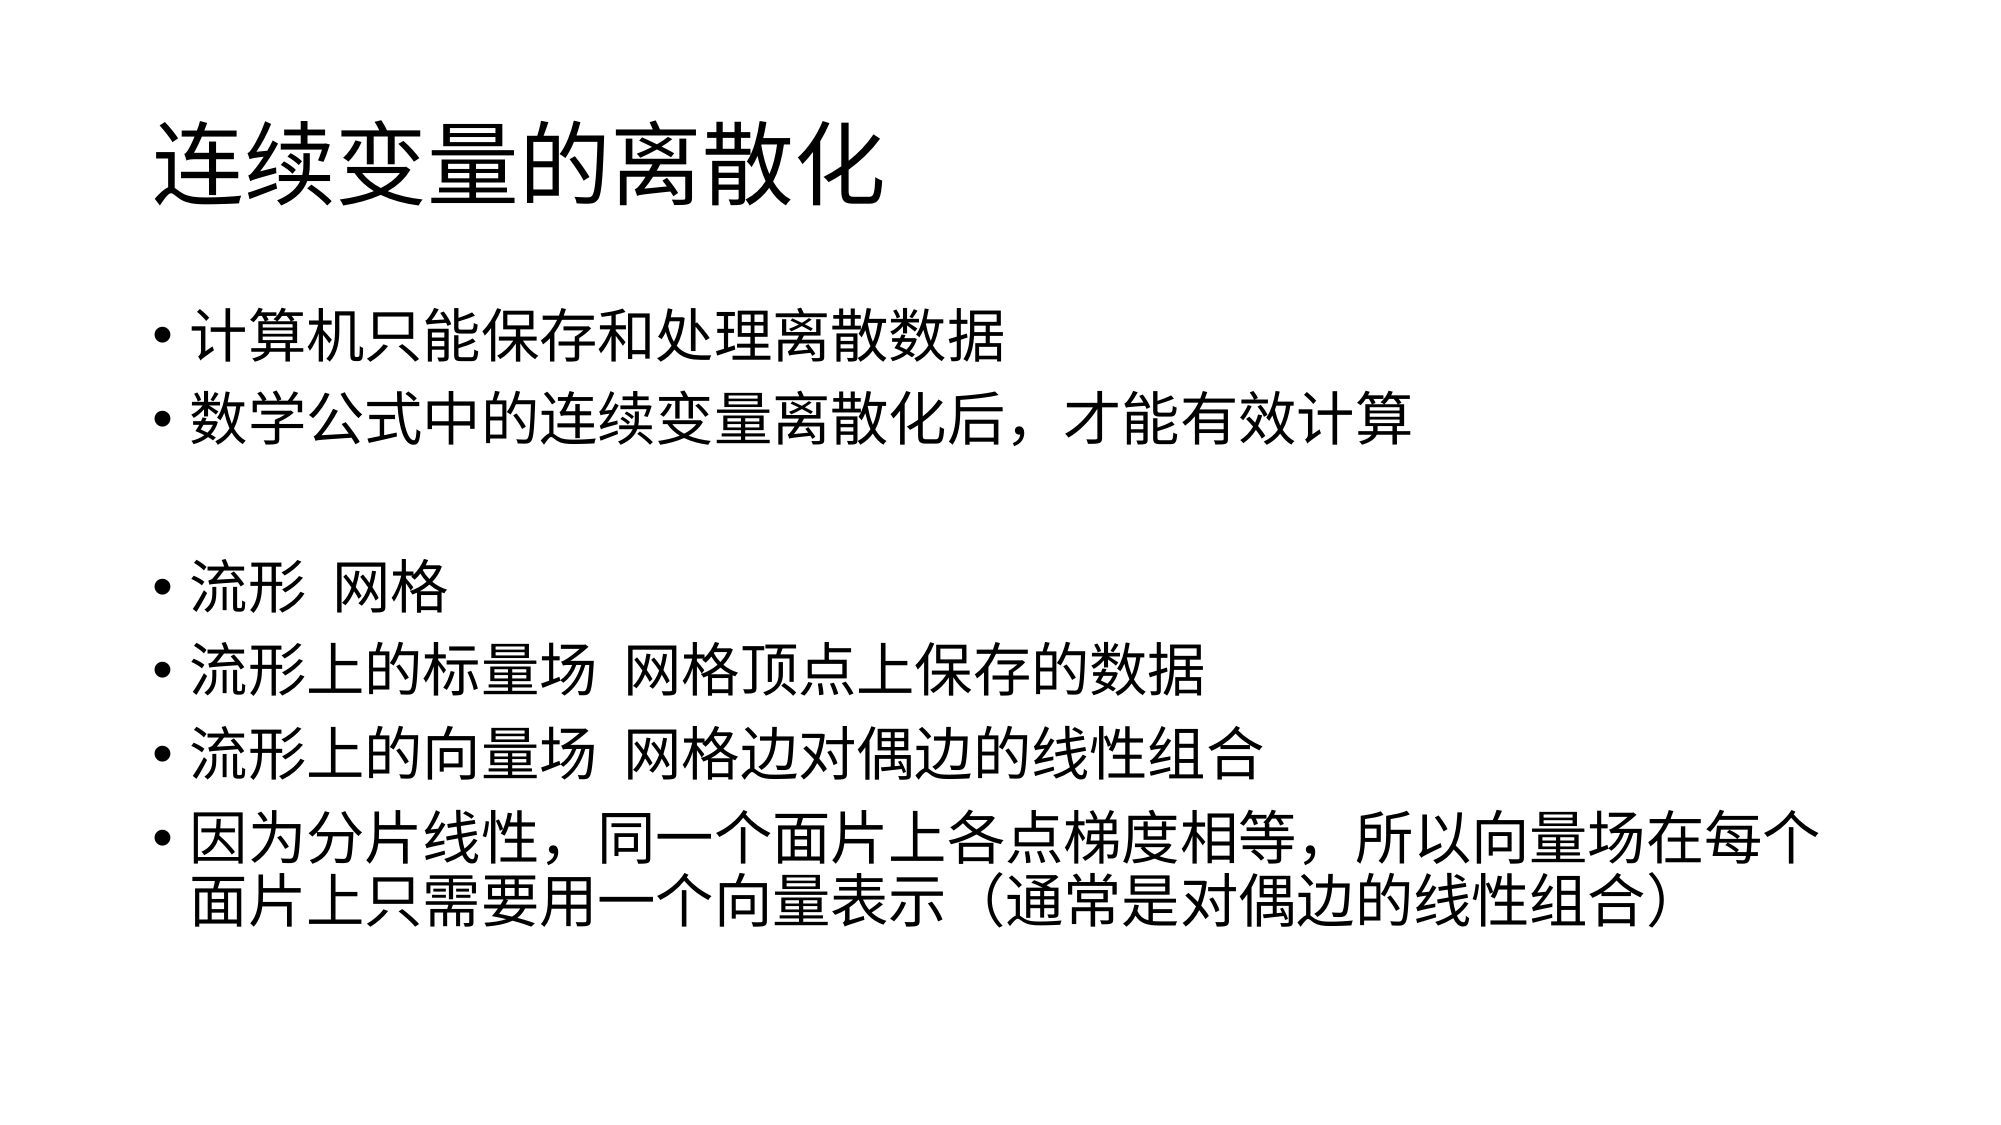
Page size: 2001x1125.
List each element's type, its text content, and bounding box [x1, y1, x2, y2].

title 连续变量的离散化 [137, 59, 1863, 278]
